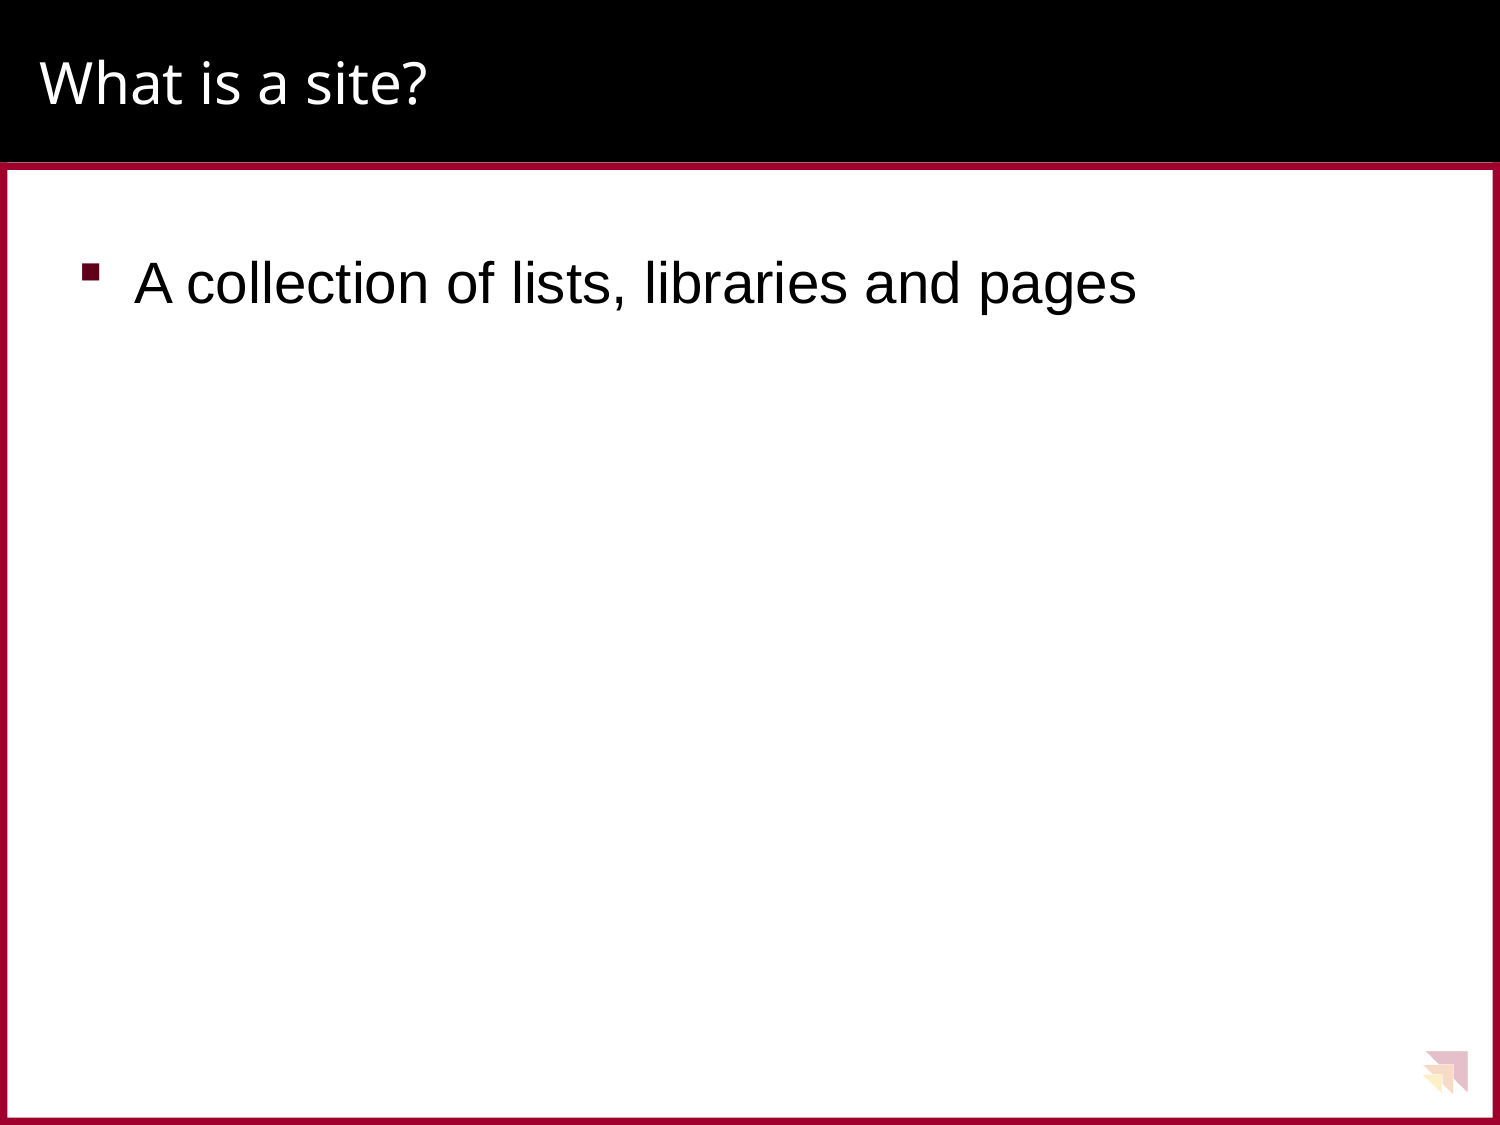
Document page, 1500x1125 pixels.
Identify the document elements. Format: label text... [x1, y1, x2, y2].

list A collection of lists, libraries and pages [62, 237, 1438, 1088]
title What is a site? [24, 12, 1438, 150]
